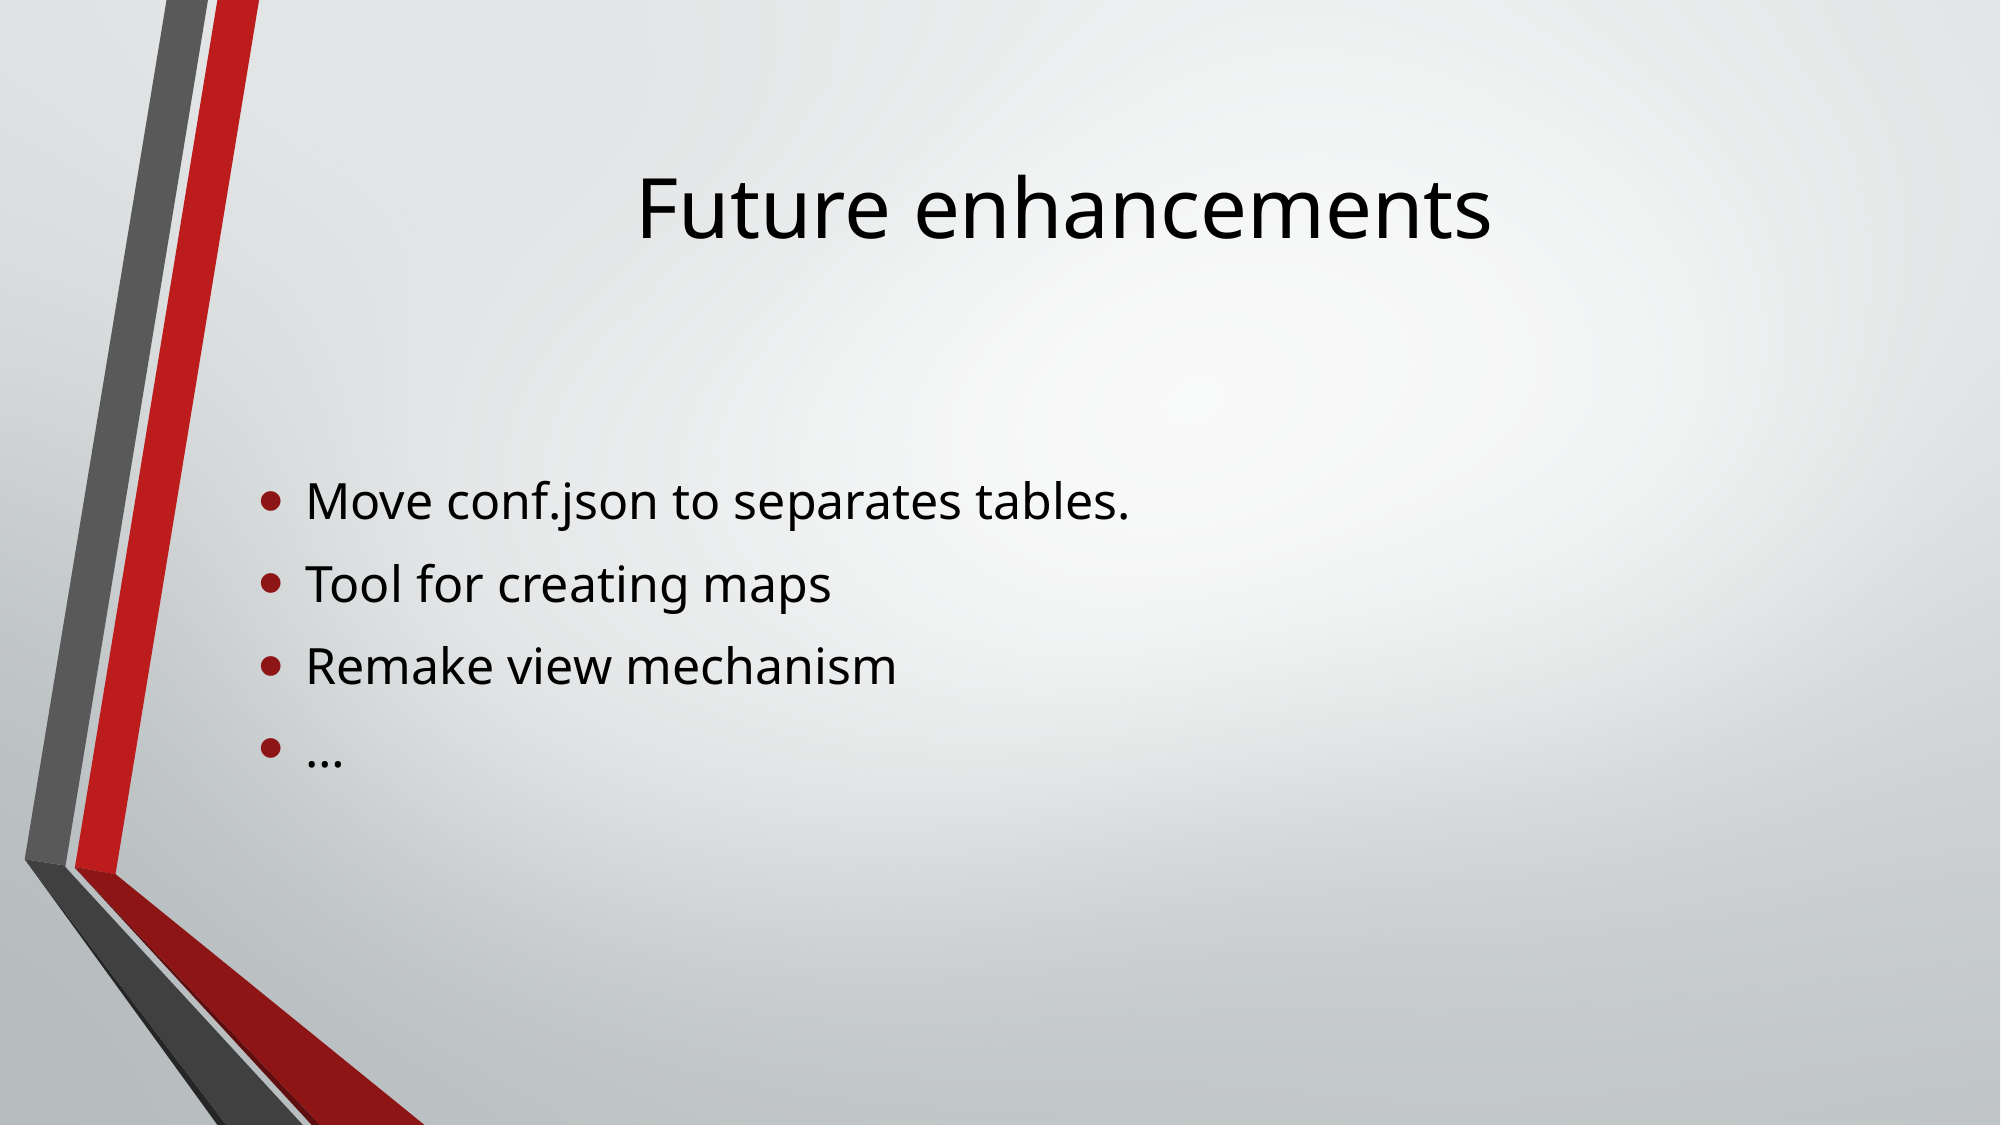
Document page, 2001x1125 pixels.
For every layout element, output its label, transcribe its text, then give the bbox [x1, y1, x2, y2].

list Move conf.json to separates tables. Tool for creating maps Remake view mechanism … [243, 297, 1887, 950]
title Future enhancements [243, 112, 1887, 297]
